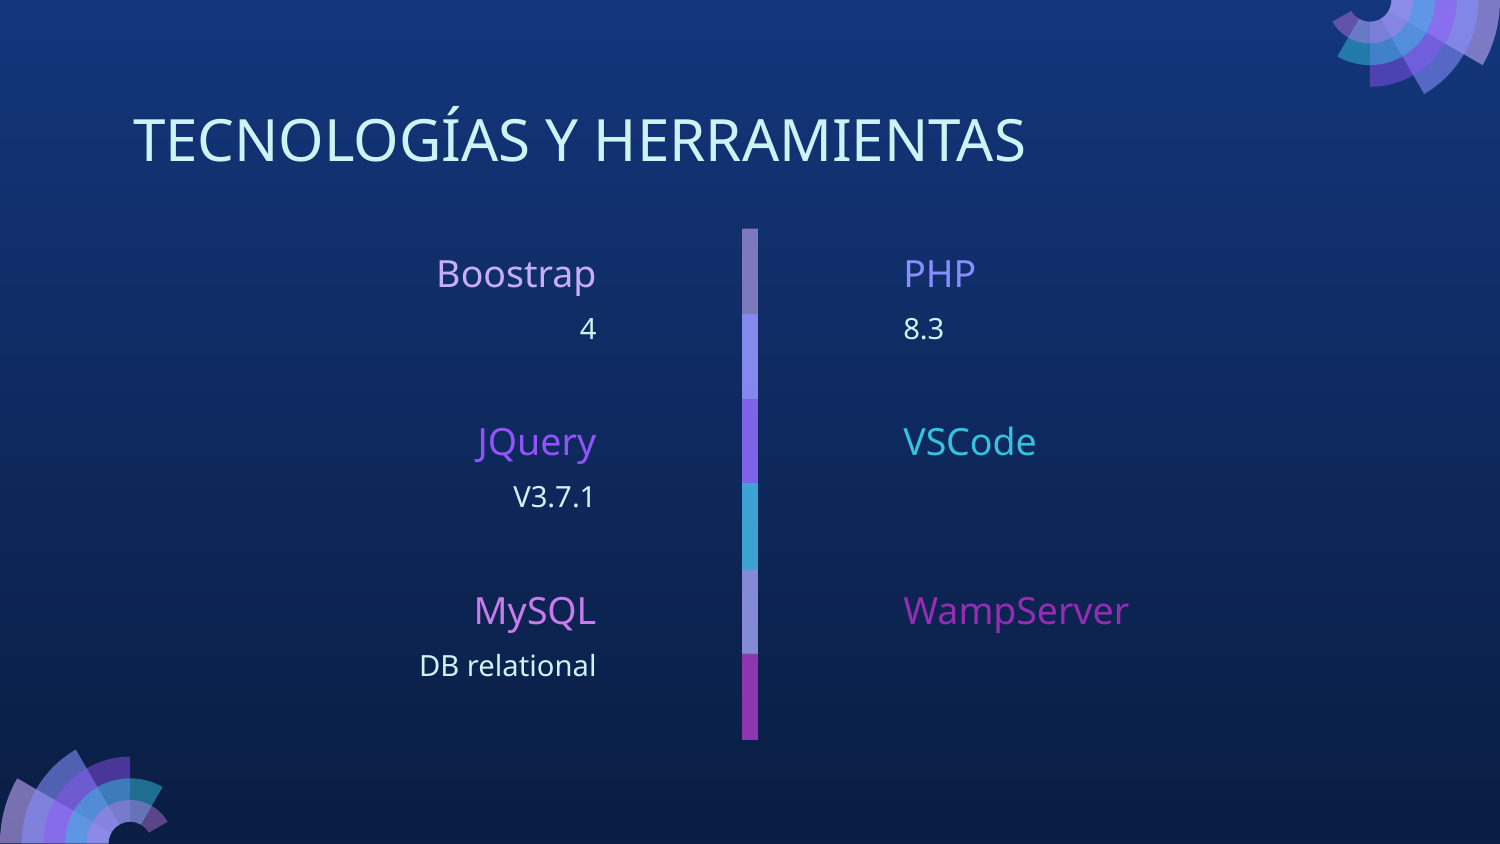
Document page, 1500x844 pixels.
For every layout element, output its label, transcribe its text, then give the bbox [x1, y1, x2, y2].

subtitle VSCode [888, 414, 1269, 479]
subtitle V3.7.1 [231, 463, 612, 567]
subtitle PHP [888, 246, 1269, 295]
subtitle JQuery [231, 414, 612, 463]
subtitle 4 [231, 295, 612, 399]
subtitle Boostrap [231, 246, 612, 295]
subtitle WampServer [888, 582, 1269, 647]
subtitle 8.3 [888, 295, 1269, 399]
subtitle DB relational [231, 632, 612, 736]
title TECNOLOGÍAS Y HERRAMIENTAS [118, 88, 1382, 183]
subtitle MySQL [231, 582, 612, 632]
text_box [741, 228, 759, 741]
